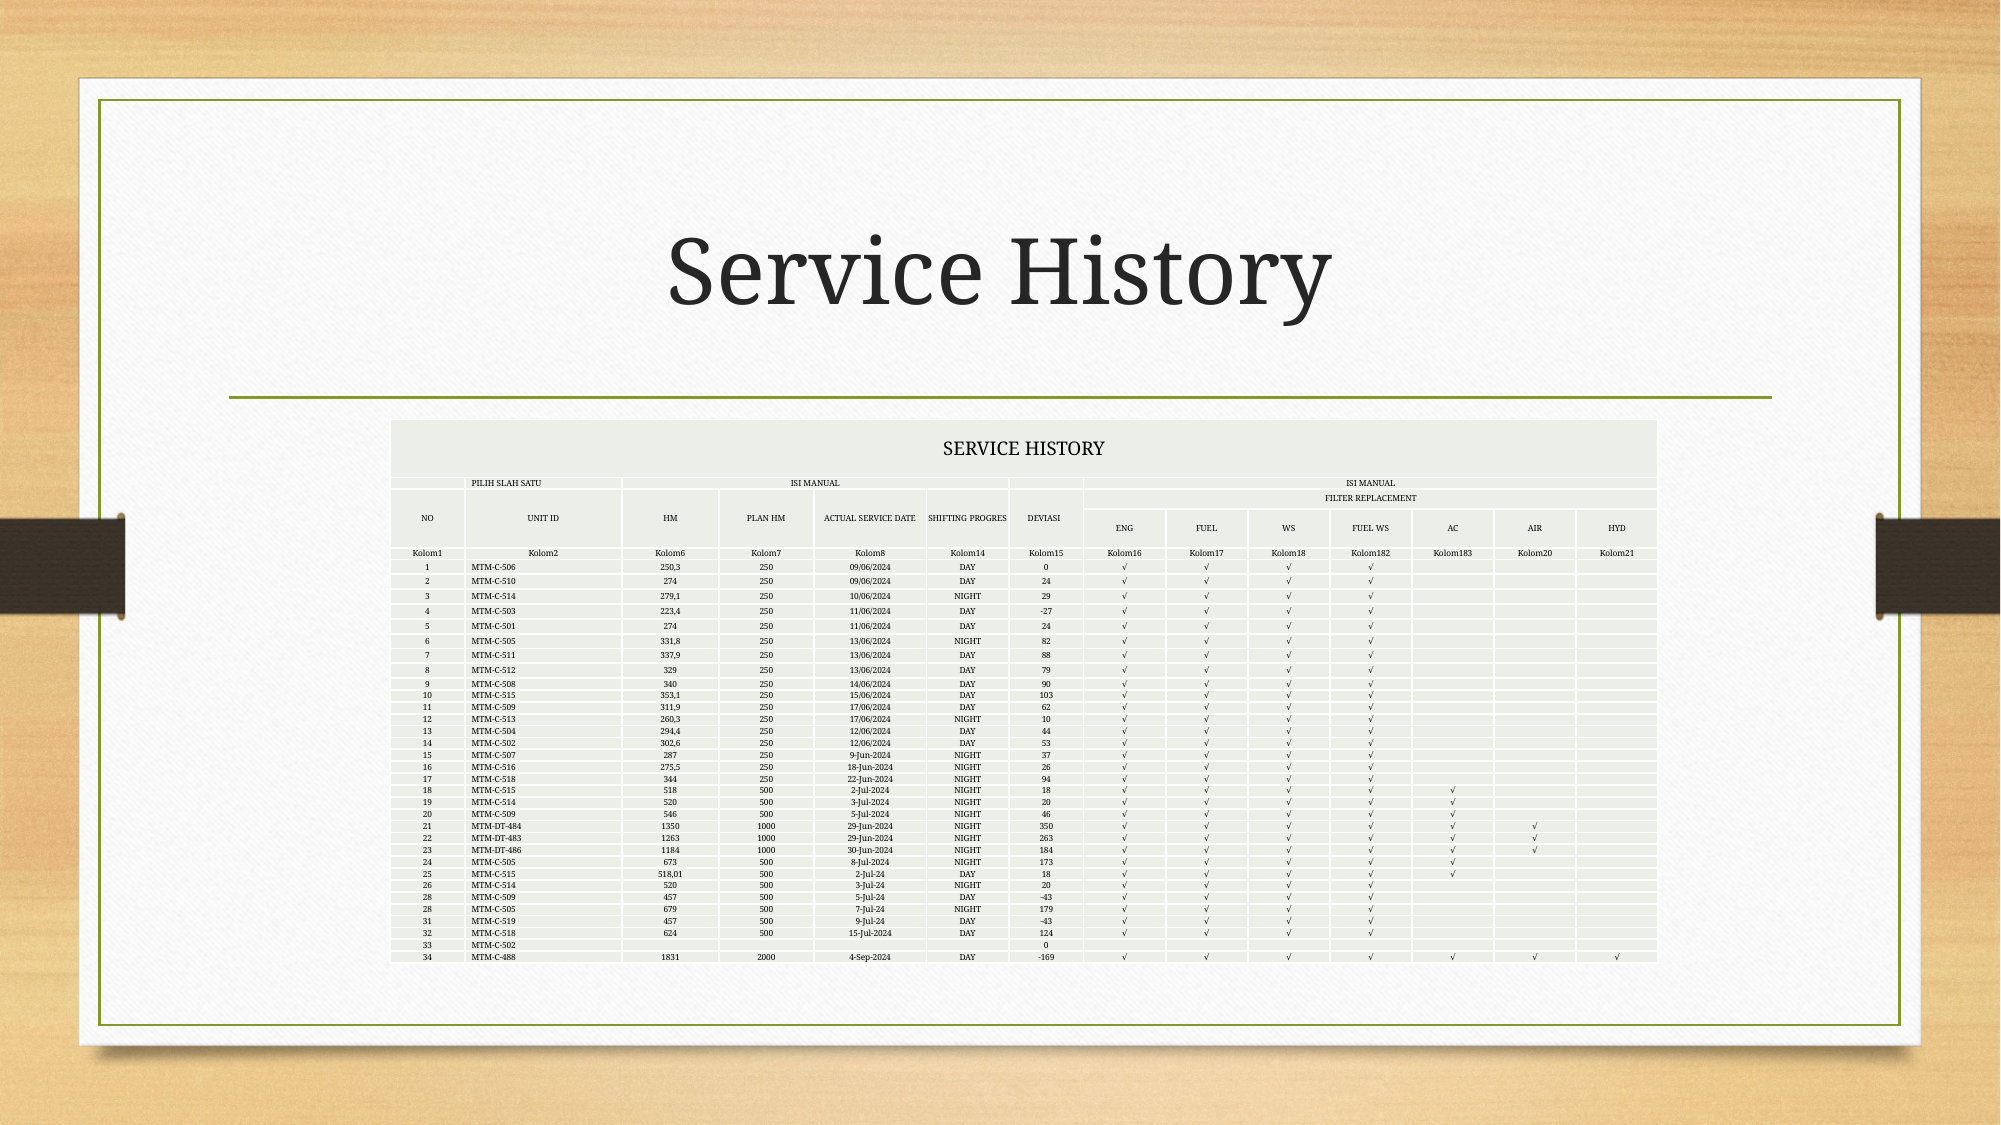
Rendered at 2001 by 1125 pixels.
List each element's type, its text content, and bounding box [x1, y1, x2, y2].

table_cell 15 [391, 750, 464, 760]
table_cell 250 [720, 691, 813, 701]
table_cell 2-Jul-24 [815, 869, 926, 879]
table_cell MTM-C-515 [466, 786, 621, 796]
table_cell DAY [927, 664, 1008, 677]
table_cell 24 [391, 857, 464, 867]
table_cell √ [1167, 620, 1247, 633]
table_cell 28 [391, 893, 464, 903]
table_cell √ [1331, 635, 1411, 648]
table_cell 1000 [720, 833, 813, 843]
table_cell √ [1331, 679, 1411, 689]
table_cell NIGHT [927, 821, 1008, 832]
table_cell 518,01 [623, 869, 718, 879]
table_cell [1495, 620, 1575, 633]
table_cell 250 [720, 605, 813, 618]
table_cell [1577, 575, 1657, 588]
table_cell [1577, 845, 1657, 855]
table_cell [1495, 726, 1575, 737]
table_cell MTM-C-501 [466, 620, 621, 633]
table_cell [1413, 715, 1493, 725]
table_cell MTM-C-509 [466, 810, 621, 820]
table_cell Kolom6 [623, 549, 718, 559]
table_cell √ [1249, 590, 1329, 603]
table_cell √ [1167, 575, 1247, 588]
table_cell 250 [720, 590, 813, 603]
table_cell 518 [623, 786, 718, 796]
table_cell 12/06/2024 [815, 726, 926, 737]
table_cell √ [1084, 845, 1165, 855]
table_cell √ [1249, 857, 1329, 867]
table_cell √ [1167, 664, 1247, 677]
table_cell √ [1331, 786, 1411, 796]
table_cell [1413, 649, 1493, 662]
table_cell √ [1413, 786, 1493, 796]
table_cell 29-Jun-2024 [815, 821, 926, 832]
table_cell 1263 [623, 833, 718, 843]
table_cell 344 [623, 774, 718, 784]
table_cell NIGHT [927, 590, 1008, 603]
table_cell WS [1249, 510, 1329, 547]
table_cell 250 [720, 679, 813, 689]
table_cell √ [1084, 810, 1165, 820]
table_cell 25 [391, 869, 464, 879]
table_cell 26 [1010, 762, 1083, 772]
table_cell 20 [391, 810, 464, 820]
table_cell [1495, 635, 1575, 648]
table_cell MTM-C-519 [466, 916, 621, 927]
table_cell 20 [1010, 881, 1083, 891]
table_cell √ [1331, 605, 1411, 618]
table_cell 18 [1010, 869, 1083, 879]
table_cell 4 [391, 605, 464, 618]
table_cell √ [1249, 881, 1329, 891]
table_cell NIGHT [927, 810, 1008, 820]
table_cell MTM-C-513 [466, 715, 621, 725]
table_cell 1184 [623, 845, 718, 855]
table_cell PLAN HM [720, 490, 813, 547]
table_cell √ [1167, 649, 1247, 662]
table_cell √ [1249, 664, 1329, 677]
table_cell √ [1331, 833, 1411, 843]
table_cell [1495, 560, 1575, 573]
table_cell √ [1084, 620, 1165, 633]
table_cell 279,1 [623, 590, 718, 603]
table_cell √ [1249, 810, 1329, 820]
table_cell 250 [720, 560, 813, 573]
table_cell [1495, 762, 1575, 772]
table_cell 09/06/2024 [815, 560, 926, 573]
table_cell 17/06/2024 [815, 715, 926, 725]
table_cell √ [1167, 857, 1247, 867]
table_cell √ [1331, 928, 1411, 938]
table_cell √ [1167, 726, 1247, 737]
table_cell √ [1167, 893, 1247, 903]
table_cell √ [1331, 869, 1411, 879]
table_cell 274 [623, 575, 718, 588]
table_cell DEVIASI [1010, 490, 1083, 547]
table_cell DAY [927, 703, 1008, 713]
table_cell √ [1413, 869, 1493, 879]
table_cell [1577, 605, 1657, 618]
table_cell [1495, 857, 1575, 867]
table_cell √ [1084, 738, 1165, 748]
table_cell MTM-C-514 [466, 881, 621, 891]
table_cell 500 [720, 916, 813, 927]
table_cell 250 [720, 703, 813, 713]
table_cell Kolom7 [720, 549, 813, 559]
table_cell 20 [1010, 798, 1083, 808]
table_cell √ [1331, 738, 1411, 748]
table_cell √ [1331, 905, 1411, 915]
table_cell √ [1249, 762, 1329, 772]
table_cell 250 [720, 726, 813, 737]
table_cell NIGHT [927, 786, 1008, 796]
table_cell √ [1249, 649, 1329, 662]
table_cell Kolom16 [1084, 549, 1165, 559]
table_cell √ [1331, 821, 1411, 832]
table_cell 3 [391, 590, 464, 603]
table_cell 8-Jul-2024 [815, 857, 926, 867]
table_cell 10 [1010, 715, 1083, 725]
table_cell √ [1331, 916, 1411, 927]
table_cell 457 [623, 916, 718, 927]
table_cell 500 [720, 798, 813, 808]
table_cell √ [1249, 679, 1329, 689]
table_cell MTM-C-515 [466, 691, 621, 701]
table_cell MTM-C-503 [466, 605, 621, 618]
table_cell √ [1167, 750, 1247, 760]
table_cell √ [1084, 703, 1165, 713]
table_cell 2 [391, 575, 464, 588]
table_cell √ [1249, 738, 1329, 748]
table_cell Kolom20 [1495, 549, 1575, 559]
table_cell [1413, 691, 1493, 701]
table_cell √ [1413, 952, 1493, 962]
table_cell MTM-C-518 [466, 928, 621, 938]
table_cell [1413, 575, 1493, 588]
table_cell -43 [1010, 893, 1083, 903]
table_cell [1495, 905, 1575, 915]
table_cell DAY [927, 620, 1008, 633]
table_cell √ [1084, 916, 1165, 927]
table_cell 15/06/2024 [815, 691, 926, 701]
table_cell √ [1167, 738, 1247, 748]
table_cell 28 [391, 905, 464, 915]
table_cell 250,3 [623, 560, 718, 573]
table_cell [1577, 620, 1657, 633]
table_cell DAY [927, 928, 1008, 938]
table_cell √ [1167, 810, 1247, 820]
table_cell √ [1413, 821, 1493, 832]
table_cell DAY [927, 893, 1008, 903]
table_cell [1413, 560, 1493, 573]
table_cell Kolom14 [927, 549, 1008, 559]
table_cell MTM-C-509 [466, 703, 621, 713]
table_cell 331,8 [623, 635, 718, 648]
table_cell √ [1167, 715, 1247, 725]
table_cell [1413, 620, 1493, 633]
table_cell √ [1084, 605, 1165, 618]
table_cell 5-Jul-24 [815, 893, 926, 903]
table_cell NO [391, 490, 464, 547]
table_cell √ [1413, 845, 1493, 855]
table_cell √ [1084, 664, 1165, 677]
table_cell √ [1084, 726, 1165, 737]
table_cell 250 [720, 620, 813, 633]
table_cell FILTER REPLACEMENT [1084, 490, 1657, 508]
table_cell -43 [1010, 916, 1083, 927]
table_cell 16 [391, 762, 464, 772]
table_cell 46 [1010, 810, 1083, 820]
table_cell √ [1413, 810, 1493, 820]
table_cell 520 [623, 881, 718, 891]
table_cell √ [1331, 952, 1411, 962]
table_cell 13/06/2024 [815, 635, 926, 648]
table_cell 23 [391, 845, 464, 855]
table_cell 353,1 [623, 691, 718, 701]
table_cell MTM-C-516 [466, 762, 621, 772]
table_cell NIGHT [927, 774, 1008, 784]
table_cell 9-Jun-2024 [815, 750, 926, 760]
table_cell 500 [720, 893, 813, 903]
table_cell 12/06/2024 [815, 738, 926, 748]
table_cell √ [1084, 881, 1165, 891]
table_cell [1495, 738, 1575, 748]
table_cell [1084, 940, 1165, 950]
table_cell √ [1167, 928, 1247, 938]
table_cell MTM-C-505 [466, 905, 621, 915]
table_cell √ [1249, 833, 1329, 843]
table_cell √ [1084, 857, 1165, 867]
table_cell 14/06/2024 [815, 679, 926, 689]
table_cell √ [1331, 715, 1411, 725]
table_cell DAY [927, 869, 1008, 879]
table_cell MTM-C-506 [466, 560, 621, 573]
table_cell 12 [391, 715, 464, 725]
table_cell √ [1249, 893, 1329, 903]
table_cell √ [1249, 905, 1329, 915]
table_cell 250 [720, 635, 813, 648]
table_cell 500 [720, 881, 813, 891]
table_cell 337,9 [623, 649, 718, 662]
table_cell √ [1249, 928, 1329, 938]
table_cell 1000 [720, 845, 813, 855]
table_cell 250 [720, 738, 813, 748]
table_cell 18 [1010, 786, 1083, 796]
table_cell [1577, 905, 1657, 915]
table_cell √ [1495, 952, 1575, 962]
table_cell 250 [720, 715, 813, 725]
table_cell 31 [391, 916, 464, 927]
table_cell Kolom8 [815, 549, 926, 559]
table_cell [1495, 786, 1575, 796]
table_cell √ [1249, 605, 1329, 618]
table_cell [1577, 893, 1657, 903]
table_cell 311,9 [623, 703, 718, 713]
table_cell √ [1331, 590, 1411, 603]
table_cell √ [1167, 798, 1247, 808]
table_cell [1577, 928, 1657, 938]
table_cell [1577, 649, 1657, 662]
table_cell 329 [623, 664, 718, 677]
table_cell 500 [720, 905, 813, 915]
table_cell 4-Sep-2024 [815, 952, 926, 962]
table_cell MTM-C-514 [466, 590, 621, 603]
table_cell √ [1249, 869, 1329, 879]
table_cell 37 [1010, 750, 1083, 760]
table_cell HYD [1577, 510, 1657, 547]
table_cell MTM-C-505 [466, 635, 621, 648]
table_cell 7 [391, 649, 464, 662]
table_cell MTM-C-515 [466, 869, 621, 879]
table_cell [1577, 774, 1657, 784]
table_cell [1413, 703, 1493, 713]
table_cell √ [1249, 560, 1329, 573]
table_cell 302,6 [623, 738, 718, 748]
table_cell ISI MANUAL [1084, 478, 1657, 488]
table_cell [1577, 560, 1657, 573]
table_cell ACTUAL SERVICE DATE [815, 490, 926, 547]
table_cell √ [1167, 881, 1247, 891]
table_cell √ [1249, 798, 1329, 808]
table_cell 2000 [720, 952, 813, 962]
table_cell [1413, 928, 1493, 938]
table_cell MTM-C-512 [466, 664, 621, 677]
table_cell MTM-C-509 [466, 893, 621, 903]
table_cell 17 [391, 774, 464, 784]
table_cell 520 [623, 798, 718, 808]
table_cell [1413, 893, 1493, 903]
table_cell 263 [1010, 833, 1083, 843]
table_cell [1495, 664, 1575, 677]
table_cell √ [1331, 774, 1411, 784]
table_cell √ [1331, 664, 1411, 677]
table_cell √ [1331, 762, 1411, 772]
table_cell MTM-C-511 [466, 649, 621, 662]
table_cell MTM-C-504 [466, 726, 621, 737]
table_cell 53 [1010, 738, 1083, 748]
table_cell √ [1084, 560, 1165, 573]
table_cell √ [1167, 635, 1247, 648]
table_cell DAY [927, 691, 1008, 701]
table_cell [1495, 649, 1575, 662]
table_cell 9-Jul-24 [815, 916, 926, 927]
table_cell 18 [391, 786, 464, 796]
table_cell [1249, 940, 1329, 950]
table_cell [1577, 635, 1657, 648]
table_cell √ [1495, 833, 1575, 843]
table_cell [1495, 703, 1575, 713]
table_cell NIGHT [927, 750, 1008, 760]
table_cell 500 [720, 786, 813, 796]
table_cell 26 [391, 881, 464, 891]
table_cell 274 [623, 620, 718, 633]
table_cell √ [1084, 750, 1165, 760]
table_cell MTM-C-502 [466, 738, 621, 748]
table_cell √ [1167, 869, 1247, 879]
table_cell [1413, 762, 1493, 772]
table_cell MTM-C-488 [466, 952, 621, 962]
table_cell NIGHT [927, 715, 1008, 725]
table_cell [1331, 940, 1411, 950]
table_cell 6 [391, 635, 464, 648]
table_cell √ [1249, 952, 1329, 962]
table_cell 29-Jun-2024 [815, 833, 926, 843]
table_cell UNIT ID [466, 490, 621, 547]
table_cell 250 [720, 649, 813, 662]
table_cell [1495, 869, 1575, 879]
table_cell MTM-DT-484 [466, 821, 621, 832]
table_cell 457 [623, 893, 718, 903]
table_cell [1413, 635, 1493, 648]
table_cell 82 [1010, 635, 1083, 648]
table_cell √ [1084, 952, 1165, 962]
table_cell [1495, 774, 1575, 784]
table_cell [1413, 916, 1493, 927]
table_cell [1495, 605, 1575, 618]
table_cell Kolom18 [1249, 549, 1329, 559]
table_cell 13 [391, 726, 464, 737]
table_cell Kolom2 [466, 549, 621, 559]
table_cell DAY [927, 952, 1008, 962]
table_cell PILIH SLAH SATU [466, 478, 621, 488]
table_cell 3-Jul-24 [815, 881, 926, 891]
table_cell 103 [1010, 691, 1083, 701]
table_cell [1413, 774, 1493, 784]
table_cell 624 [623, 928, 718, 938]
table_cell 13/06/2024 [815, 649, 926, 662]
table_cell 44 [1010, 726, 1083, 737]
table_cell [1577, 738, 1657, 748]
table_cell 10/06/2024 [815, 590, 926, 603]
table_cell MTM-C-518 [466, 774, 621, 784]
table_cell [1577, 590, 1657, 603]
table_cell DAY [927, 605, 1008, 618]
table_cell √ [1167, 833, 1247, 843]
table_cell 500 [720, 810, 813, 820]
table_cell -169 [1010, 952, 1083, 962]
table_cell √ [1167, 605, 1247, 618]
table_cell Kolom21 [1577, 549, 1657, 559]
table_cell MTM-C-502 [466, 940, 621, 950]
table_cell [1413, 726, 1493, 737]
table_cell -27 [1010, 605, 1083, 618]
table_cell 250 [720, 664, 813, 677]
table_cell 2-Jul-2024 [815, 786, 926, 796]
table_cell √ [1331, 893, 1411, 903]
table_cell [1577, 857, 1657, 867]
table_cell 8 [391, 664, 464, 677]
table_cell [1577, 691, 1657, 701]
table_cell MTM-C-514 [466, 798, 621, 808]
table_cell 5 [391, 620, 464, 633]
table_cell [1577, 664, 1657, 677]
table_cell [1495, 798, 1575, 808]
table_cell 22-Jun-2024 [815, 774, 926, 784]
table_cell √ [1084, 575, 1165, 588]
table_cell [1577, 715, 1657, 725]
table_cell 173 [1010, 857, 1083, 867]
table_cell ISI MANUAL [623, 478, 1008, 488]
table_cell 94 [1010, 774, 1083, 784]
table_cell [720, 940, 813, 950]
table_cell √ [1084, 821, 1165, 832]
table_cell HM [623, 490, 718, 547]
table_cell √ [1167, 590, 1247, 603]
table_cell SHIFTING PROGRES [927, 490, 1008, 547]
table_cell √ [1249, 703, 1329, 713]
table_cell ENG [1084, 510, 1165, 547]
table_cell √ [1084, 905, 1165, 915]
table_cell 13/06/2024 [815, 664, 926, 677]
table_cell 184 [1010, 845, 1083, 855]
table_cell √ [1577, 952, 1657, 962]
table_cell Kolom183 [1413, 549, 1493, 559]
table_cell 1831 [623, 952, 718, 962]
table_cell [1167, 940, 1247, 950]
table_cell √ [1084, 590, 1165, 603]
table_cell √ [1331, 620, 1411, 633]
table_cell [1413, 881, 1493, 891]
table_cell √ [1084, 679, 1165, 689]
table_cell [1413, 738, 1493, 748]
table_cell [1495, 940, 1575, 950]
table_cell 9 [391, 679, 464, 689]
table_cell 22 [391, 833, 464, 843]
table_cell √ [1167, 905, 1247, 915]
table_cell 7-Jul-24 [815, 905, 926, 915]
table_cell [1495, 893, 1575, 903]
table_cell NIGHT [927, 762, 1008, 772]
table_cell 0 [1010, 940, 1083, 950]
table_cell NIGHT [927, 845, 1008, 855]
table_cell √ [1249, 845, 1329, 855]
table_cell 30-Jun-2024 [815, 845, 926, 855]
table_cell [927, 940, 1008, 950]
table_cell √ [1331, 560, 1411, 573]
table_cell √ [1084, 691, 1165, 701]
table_cell 14 [391, 738, 464, 748]
table_cell [1577, 703, 1657, 713]
table_cell NIGHT [927, 798, 1008, 808]
table_cell [1577, 940, 1657, 950]
table_cell [1495, 590, 1575, 603]
table_cell 11/06/2024 [815, 605, 926, 618]
table_cell 250 [720, 750, 813, 760]
table_cell √ [1331, 726, 1411, 737]
table_cell 673 [623, 857, 718, 867]
title Service History [212, 161, 1788, 375]
table_cell √ [1167, 774, 1247, 784]
table_cell [815, 940, 926, 950]
table_cell √ [1331, 691, 1411, 701]
table_cell [1495, 750, 1575, 760]
table_cell DAY [927, 916, 1008, 927]
table_cell √ [1167, 821, 1247, 832]
table_cell √ [1413, 833, 1493, 843]
table_cell MTM-C-505 [466, 857, 621, 867]
table_cell MTM-DT-486 [466, 845, 621, 855]
table_cell 90 [1010, 679, 1083, 689]
table_cell √ [1084, 635, 1165, 648]
table_cell 29 [1010, 590, 1083, 603]
table_cell [1010, 478, 1083, 488]
table_cell √ [1167, 703, 1247, 713]
table_cell [1495, 679, 1575, 689]
table_cell [1495, 881, 1575, 891]
table_cell √ [1331, 798, 1411, 808]
table_cell √ [1167, 916, 1247, 927]
table_cell 250 [720, 575, 813, 588]
table_cell NIGHT [927, 635, 1008, 648]
table_cell 18-Jun-2024 [815, 762, 926, 772]
table_cell [1577, 726, 1657, 737]
table_cell √ [1331, 703, 1411, 713]
table_cell 350 [1010, 821, 1083, 832]
table_cell 1000 [720, 821, 813, 832]
table_cell Kolom15 [1010, 549, 1083, 559]
table_cell MTM-C-510 [466, 575, 621, 588]
table_cell 62 [1010, 703, 1083, 713]
table_cell AC [1413, 510, 1493, 547]
table_cell [1577, 679, 1657, 689]
table_cell [1577, 750, 1657, 760]
table_cell [1413, 664, 1493, 677]
table_cell √ [1167, 560, 1247, 573]
table_cell √ [1084, 798, 1165, 808]
table_cell √ [1084, 774, 1165, 784]
table_cell √ [1249, 726, 1329, 737]
table_cell 260,3 [623, 715, 718, 725]
table_cell 287 [623, 750, 718, 760]
table_cell √ [1084, 869, 1165, 879]
table_cell 250 [720, 774, 813, 784]
table_cell √ [1084, 715, 1165, 725]
table_cell MTM-C-507 [466, 750, 621, 760]
table_cell √ [1167, 845, 1247, 855]
table_cell √ [1084, 649, 1165, 662]
table_cell √ [1249, 916, 1329, 927]
table_cell [1495, 691, 1575, 701]
table_cell 0 [1010, 560, 1083, 573]
table_cell √ [1167, 786, 1247, 796]
table_cell 24 [1010, 575, 1083, 588]
table_cell √ [1413, 798, 1493, 808]
table_cell √ [1167, 762, 1247, 772]
table_cell √ [1331, 750, 1411, 760]
table_cell √ [1084, 928, 1165, 938]
table_cell [1577, 798, 1657, 808]
table_cell MTM-DT-483 [466, 833, 621, 843]
table_cell √ [1331, 649, 1411, 662]
table_cell 09/06/2024 [815, 575, 926, 588]
table_cell [623, 940, 718, 950]
table_cell [1413, 905, 1493, 915]
table_cell √ [1249, 635, 1329, 648]
table_cell √ [1331, 845, 1411, 855]
table_cell DAY [927, 649, 1008, 662]
table_cell DAY [927, 560, 1008, 573]
table_cell √ [1413, 857, 1493, 867]
table_cell √ [1167, 691, 1247, 701]
table_cell [1577, 833, 1657, 843]
table_cell [1413, 590, 1493, 603]
table_cell √ [1084, 786, 1165, 796]
picture [0, 0, 2001, 1125]
table_cell [1495, 715, 1575, 725]
table_cell √ [1495, 845, 1575, 855]
table_cell √ [1249, 750, 1329, 760]
table_cell DAY [927, 738, 1008, 748]
table_cell [1577, 786, 1657, 796]
table_cell √ [1331, 575, 1411, 588]
table_cell 546 [623, 810, 718, 820]
table_cell 1350 [623, 821, 718, 832]
table_cell [1413, 750, 1493, 760]
table_cell [1413, 940, 1493, 950]
table_cell 19 [391, 798, 464, 808]
table_cell [1577, 762, 1657, 772]
table_cell [1577, 916, 1657, 927]
table_cell 294,4 [623, 726, 718, 737]
table_cell DAY [927, 679, 1008, 689]
table_cell √ [1084, 833, 1165, 843]
table_cell √ [1167, 952, 1247, 962]
table_cell √ [1249, 620, 1329, 633]
table_cell FUEL [1167, 510, 1247, 547]
table_cell √ [1249, 821, 1329, 832]
table_cell 1 [391, 560, 464, 573]
table_cell 500 [720, 869, 813, 879]
table_cell NIGHT [927, 833, 1008, 843]
table_cell √ [1249, 691, 1329, 701]
table_cell 79 [1010, 664, 1083, 677]
table_cell Kolom182 [1331, 549, 1411, 559]
table_cell [1495, 928, 1575, 938]
table_cell MTM-C-508 [466, 679, 621, 689]
table_cell [1577, 821, 1657, 832]
table_cell 24 [1010, 620, 1083, 633]
table_cell √ [1331, 810, 1411, 820]
table_cell 11 [391, 703, 464, 713]
table_cell 11/06/2024 [815, 620, 926, 633]
table_cell √ [1084, 893, 1165, 903]
table_cell [1495, 810, 1575, 820]
table_cell 500 [720, 857, 813, 867]
table_cell √ [1331, 881, 1411, 891]
table_cell [1577, 881, 1657, 891]
table_cell 34 [391, 952, 464, 962]
table_cell 21 [391, 821, 464, 832]
table_cell 679 [623, 905, 718, 915]
table_cell DAY [927, 726, 1008, 737]
table_cell DAY [927, 575, 1008, 588]
table_cell √ [1249, 715, 1329, 725]
table_cell 88 [1010, 649, 1083, 662]
table_cell √ [1331, 857, 1411, 867]
table_cell [1577, 869, 1657, 879]
table_cell √ [1249, 575, 1329, 588]
table_cell √ [1495, 821, 1575, 832]
table_cell [1577, 810, 1657, 820]
table_cell 32 [391, 928, 464, 938]
table_cell 223,4 [623, 605, 718, 618]
table_cell Kolom1 [391, 549, 464, 559]
table_cell [1413, 605, 1493, 618]
table_cell [1495, 916, 1575, 927]
table_cell NIGHT [927, 881, 1008, 891]
table_cell FUEL WS [1331, 510, 1411, 547]
table_cell [391, 478, 464, 488]
table_cell NIGHT [927, 857, 1008, 867]
table_cell 250 [720, 762, 813, 772]
table_cell 5-Jul-2024 [815, 810, 926, 820]
table_header SERVICE HISTORY [391, 420, 1657, 477]
table_cell 15-Jul-2024 [815, 928, 926, 938]
table_cell √ [1084, 762, 1165, 772]
table_cell [1495, 575, 1575, 588]
table_cell 124 [1010, 928, 1083, 938]
table_cell 3-Jul-2024 [815, 798, 926, 808]
table_cell 10 [391, 691, 464, 701]
table_cell NIGHT [927, 905, 1008, 915]
table_cell 179 [1010, 905, 1083, 915]
table_cell √ [1167, 679, 1247, 689]
table_cell 340 [623, 679, 718, 689]
table_cell [1413, 679, 1493, 689]
table_cell Kolom17 [1167, 549, 1247, 559]
table_cell 33 [391, 940, 464, 950]
table_cell AIR [1495, 510, 1575, 547]
table_cell √ [1249, 786, 1329, 796]
table_cell 500 [720, 928, 813, 938]
table_cell 17/06/2024 [815, 703, 926, 713]
table_cell 275,5 [623, 762, 718, 772]
table_cell √ [1249, 774, 1329, 784]
